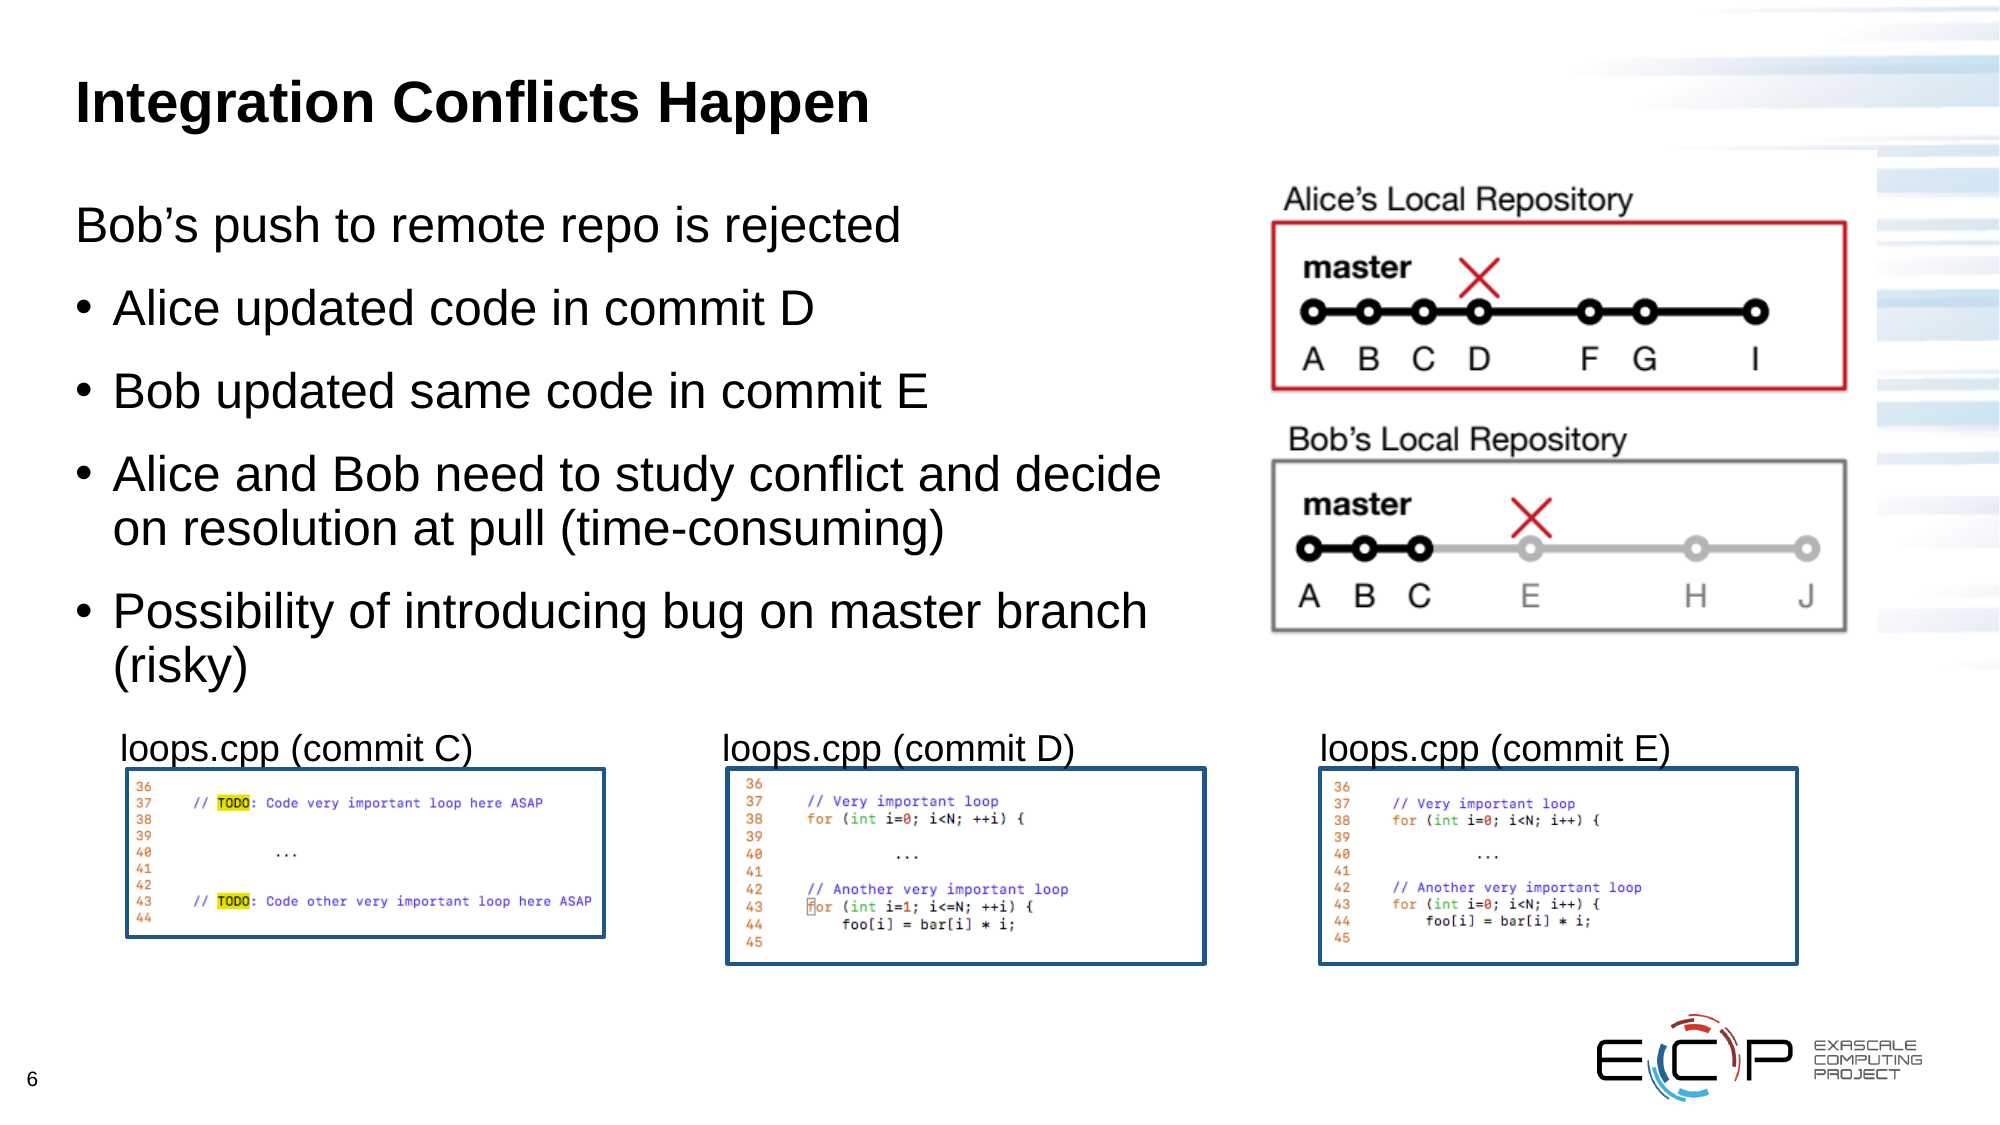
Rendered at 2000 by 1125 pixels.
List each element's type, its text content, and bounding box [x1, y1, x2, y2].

title Integration Conflicts Happen [59, 67, 1926, 218]
picture [1237, 0, 2000, 676]
list Bob’s push to remote repo is rejected Alice updated code in commit D Bob updated same code in commit E Alice and Bob need to study conflict and decide on resolution at pull (time-consuming) Possibility of introducing bug on master branch (risky) [59, 191, 1205, 722]
picture [1597, 1014, 1922, 1102]
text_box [718, 716, 1205, 964]
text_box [117, 716, 605, 937]
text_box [1317, 716, 1797, 964]
